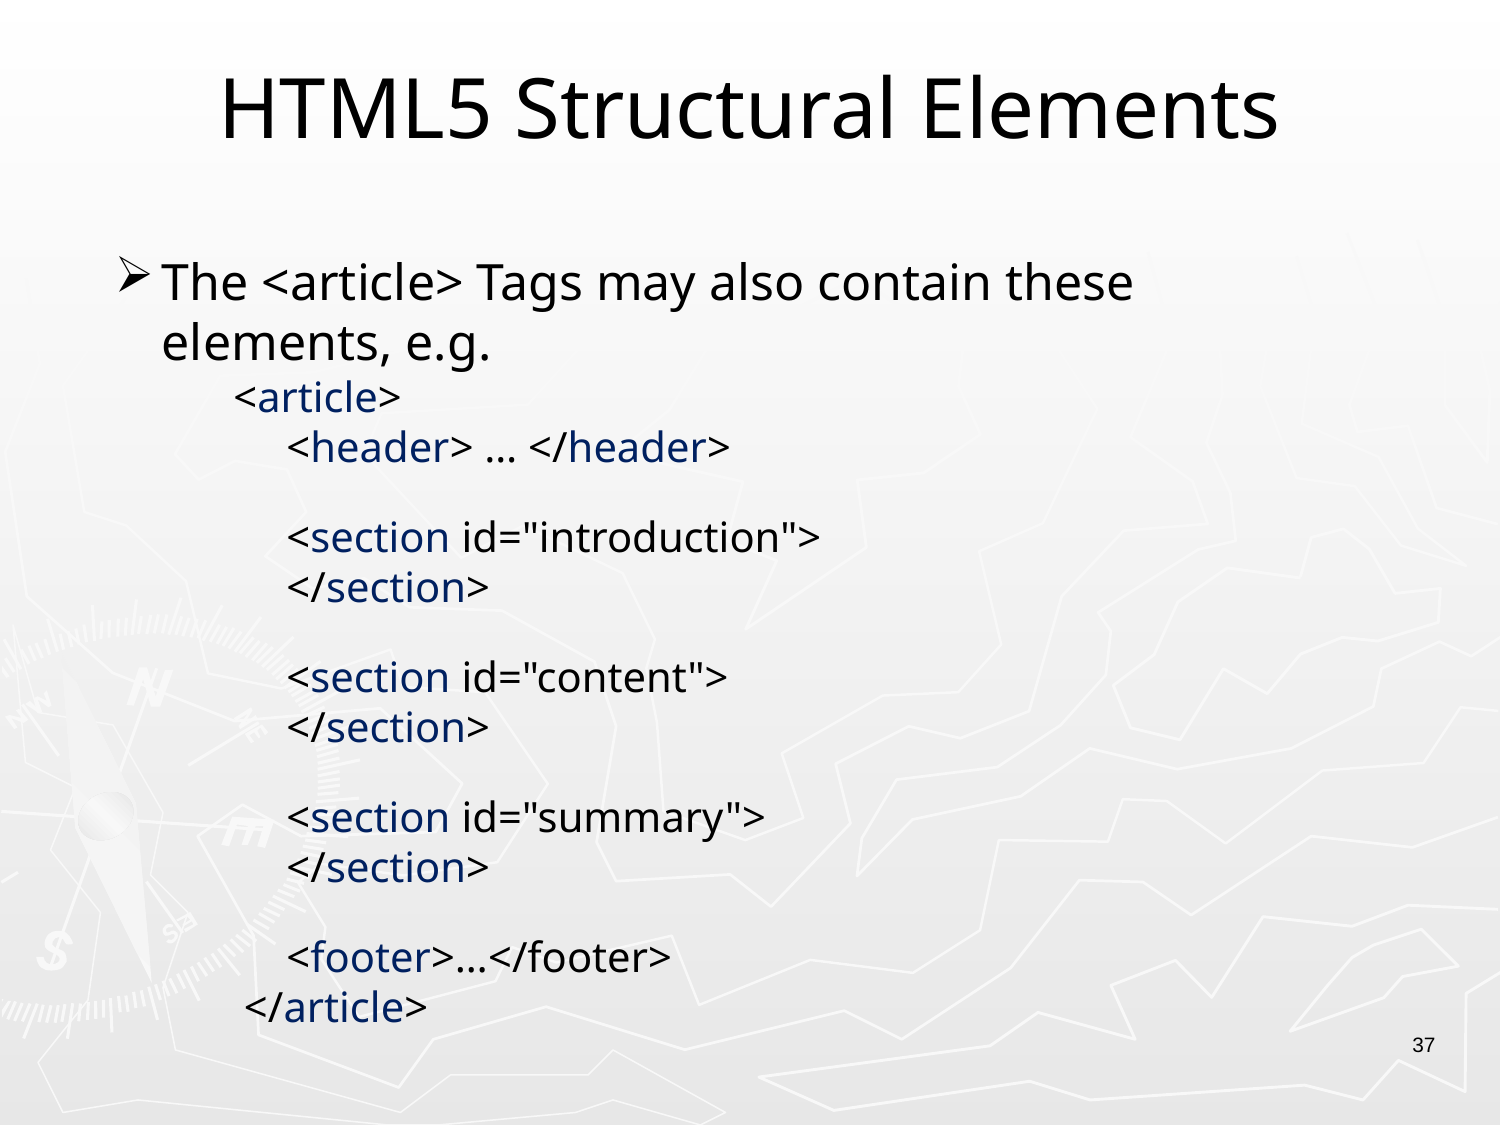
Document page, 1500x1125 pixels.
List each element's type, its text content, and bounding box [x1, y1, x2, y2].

title HTML5 Structural Elements [49, 37, 1451, 173]
slide_number 37 [1074, 1024, 1451, 1103]
text_box The <article> Tags may also contain these elements, e.g. <article> <header> … </header> <section id="introduction"> </section> <section id="content"> </section> <section id="summary"> </section> <footer>…</footer> </article> [100, 243, 1365, 1039]
